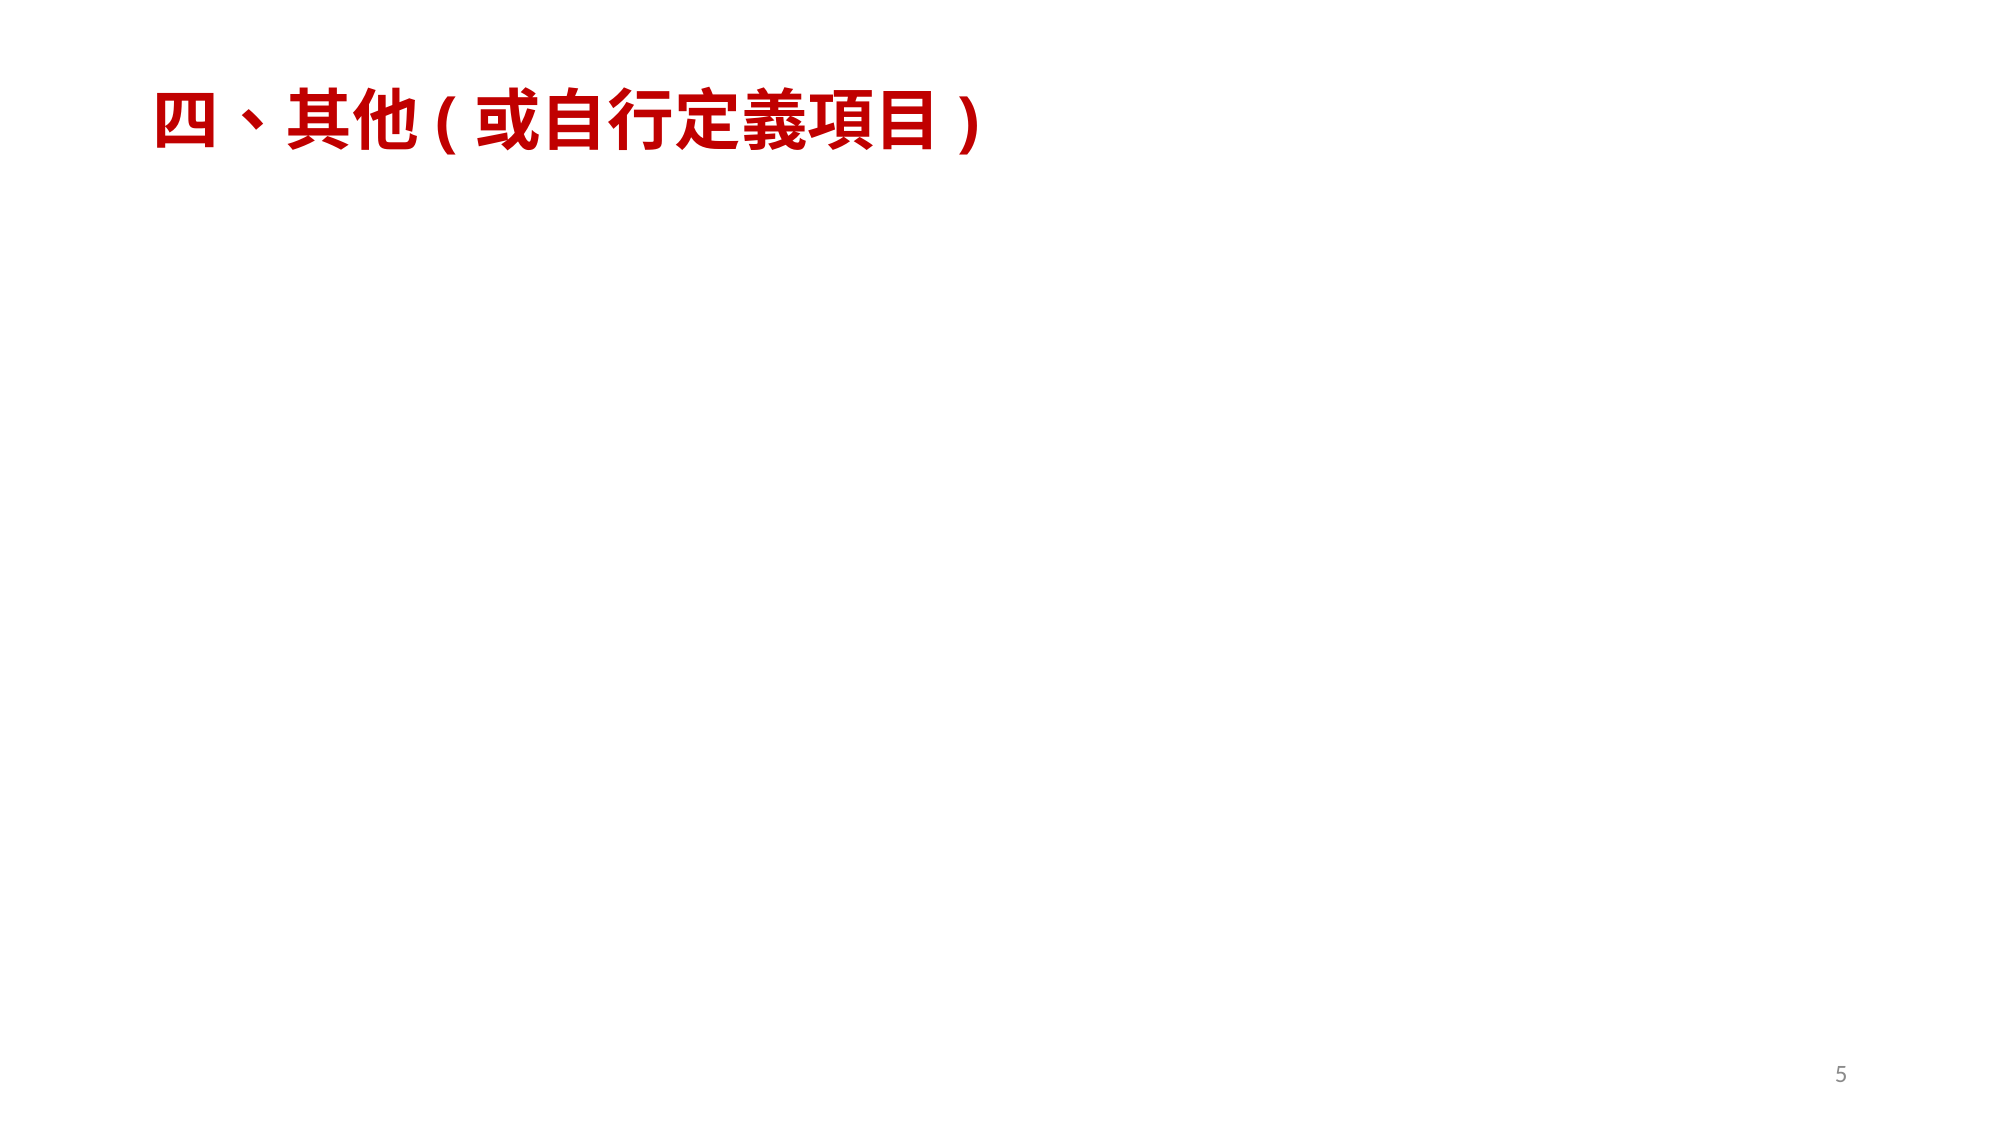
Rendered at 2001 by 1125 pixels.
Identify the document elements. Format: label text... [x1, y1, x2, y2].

title 四、其他(或自行定義項目) [137, 37, 1863, 209]
slide_number 5 [1412, 1042, 1863, 1103]
